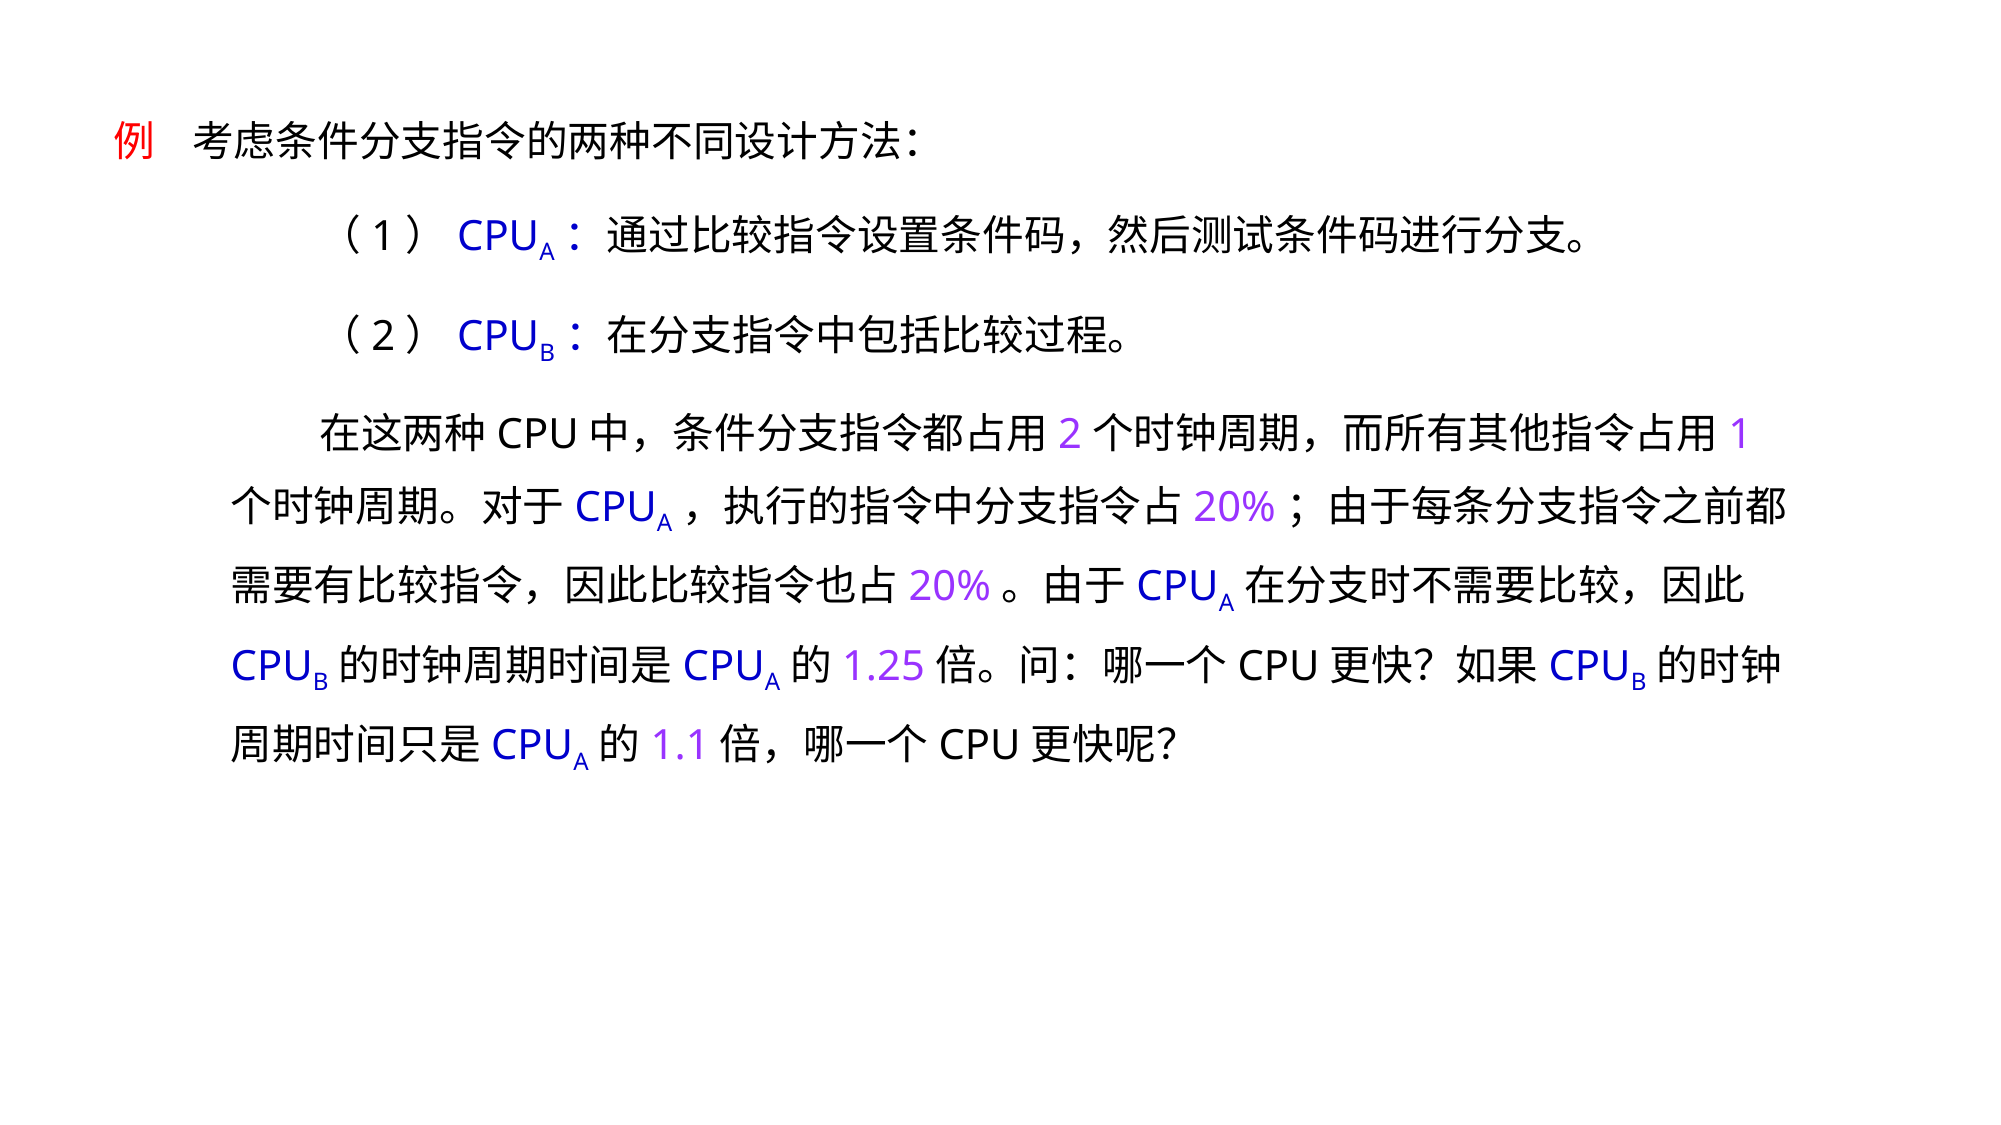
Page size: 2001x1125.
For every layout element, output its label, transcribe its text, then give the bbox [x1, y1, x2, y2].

list 例 考虑条件分支指令的两种不同设计方法： （1）CPUA：通过比较指令设置条件码，然后测试条件码进行分支。 （2）CPUB：在分支指令中包括比较过程。 在这两种CPU中，条件分支指令都占用2个时钟周期，而所有其他指令占用1个时钟周期。对于CPUA，执行的指令中分支指令占20%；由于每条分支指令之前都需要有比较指令，因此比较指令也占20%。由于CPUA在分支时不需要比较，因此CPUB的时钟周期时间是CPUA的1.25倍。问：哪一个CPU更快？如果CPUB的时钟周期时间只是CPUA的1.1倍，哪一个CPU更快呢？ [98, 87, 1814, 901]
